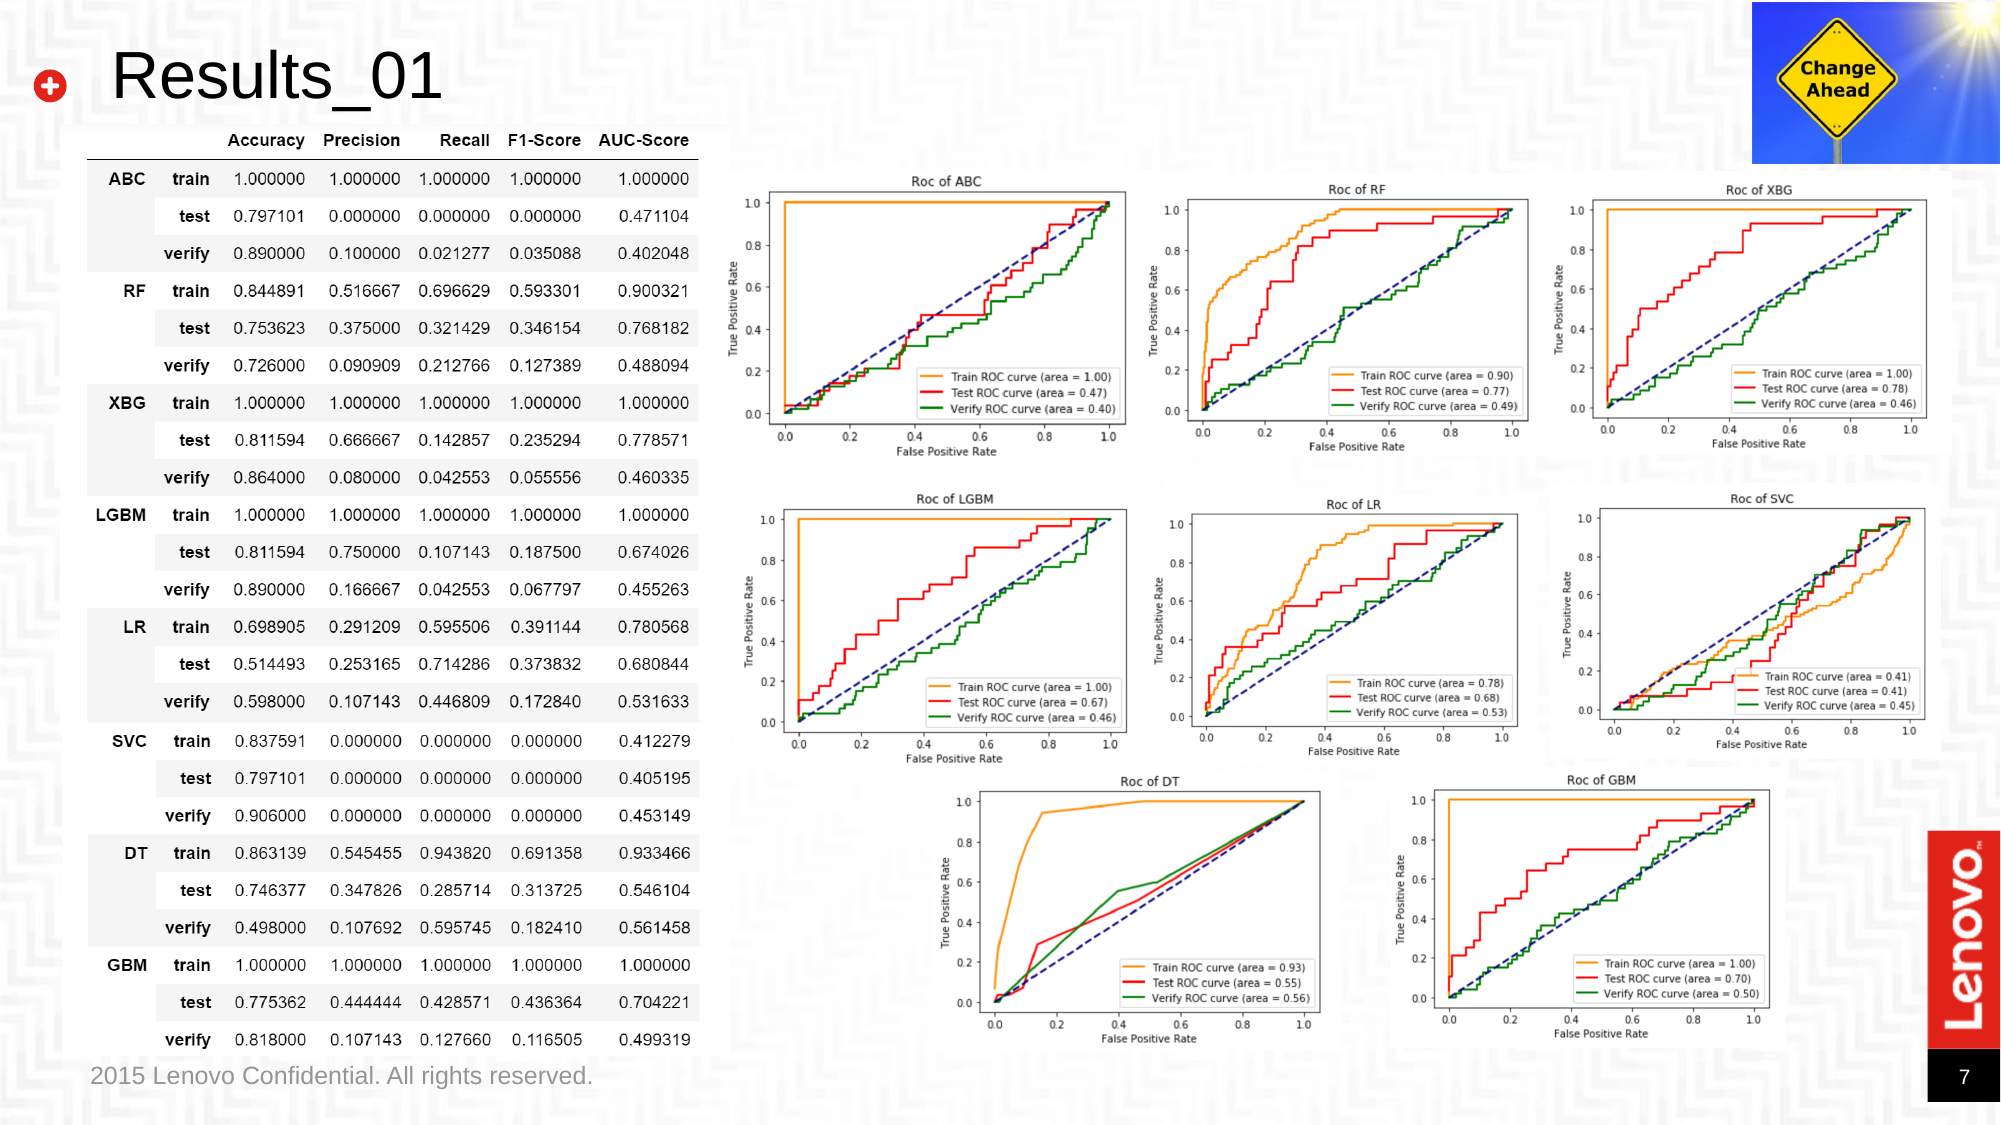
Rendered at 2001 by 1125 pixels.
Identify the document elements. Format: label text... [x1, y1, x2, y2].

footer 2015 Lenovo Confidential. All rights reserved. [90, 1064, 635, 1090]
picture [0, 0, 2001, 1125]
picture [1928, 831, 2000, 1048]
text_box Results_01 [96, 24, 1746, 120]
